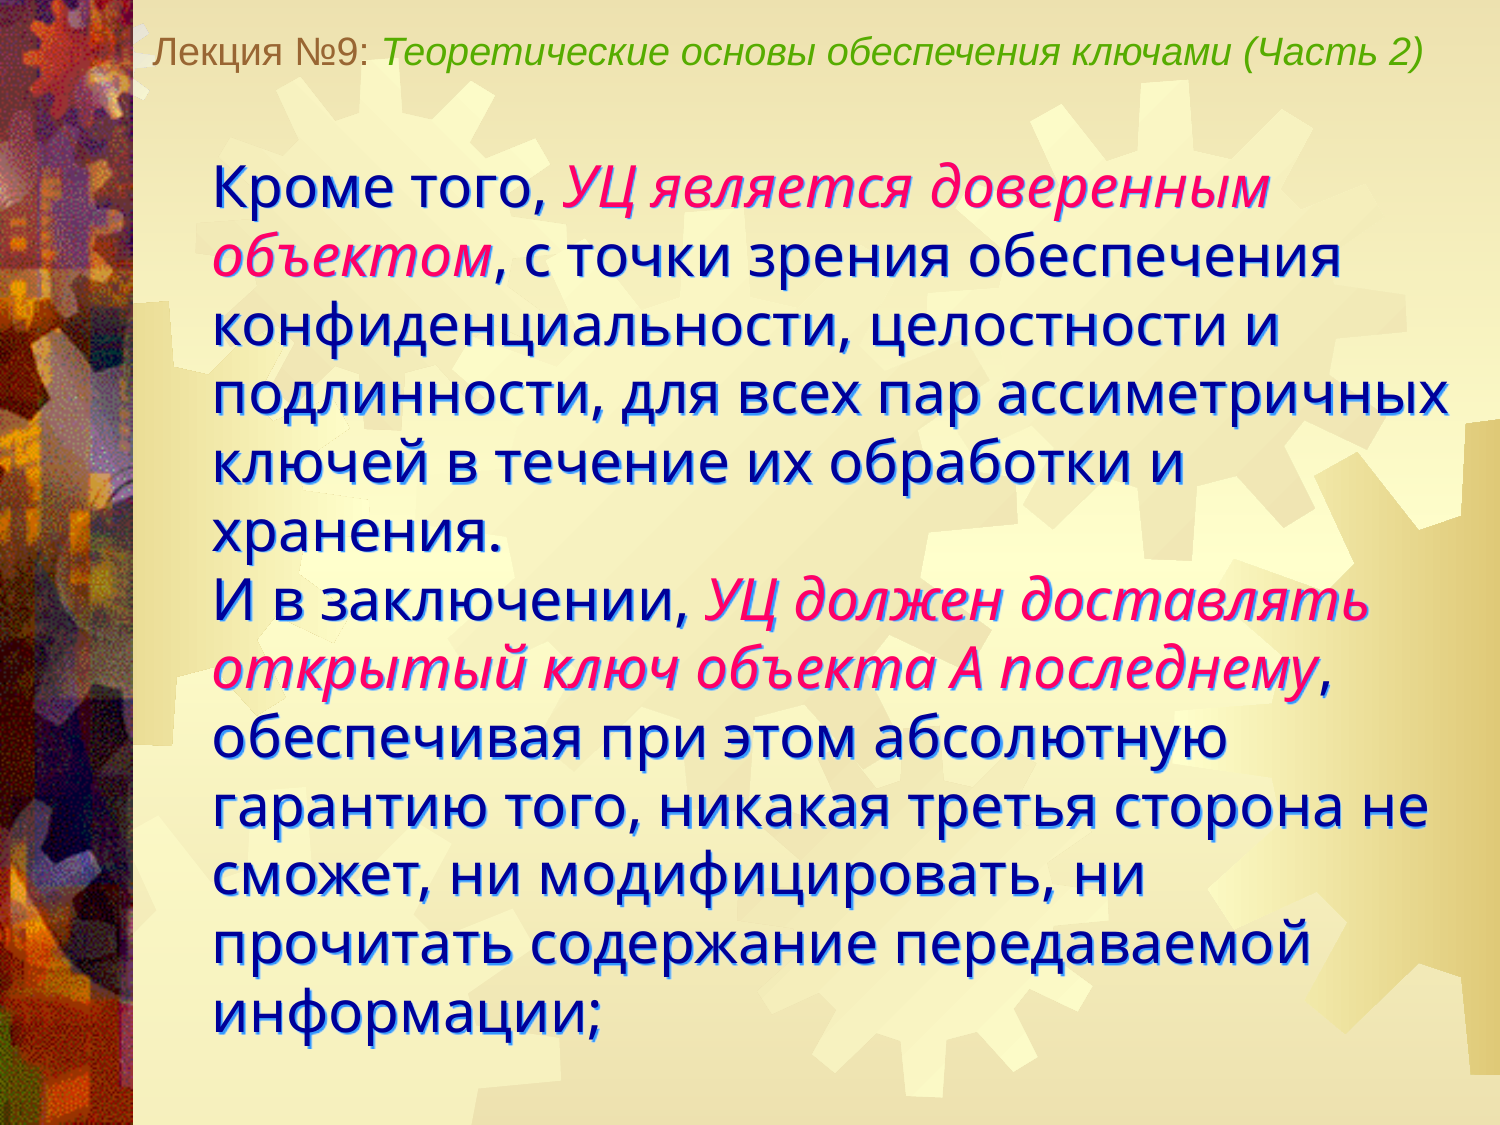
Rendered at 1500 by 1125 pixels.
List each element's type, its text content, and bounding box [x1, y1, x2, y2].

text_box Кроме того, УЦ является доверенным объектом, с точки зрения обеспечения конфиденциальности, целостности и подлинности, для всех пар ассиметричных ключей в течение их обработки и хранения. И в заключении, УЦ должен доставлять открытый ключ объекта А последнему, обеспечивая при этом абсолютную гарантию того, никакая третья сторона не сможет, ни модифицировать, ни прочитать содержание передаваемой информации; [152, 150, 1465, 1045]
picture [0, 0, 133, 1125]
text_box Лекция №9: Теоретические основы обеспечения ключами (Часть 2) [130, 31, 1500, 74]
